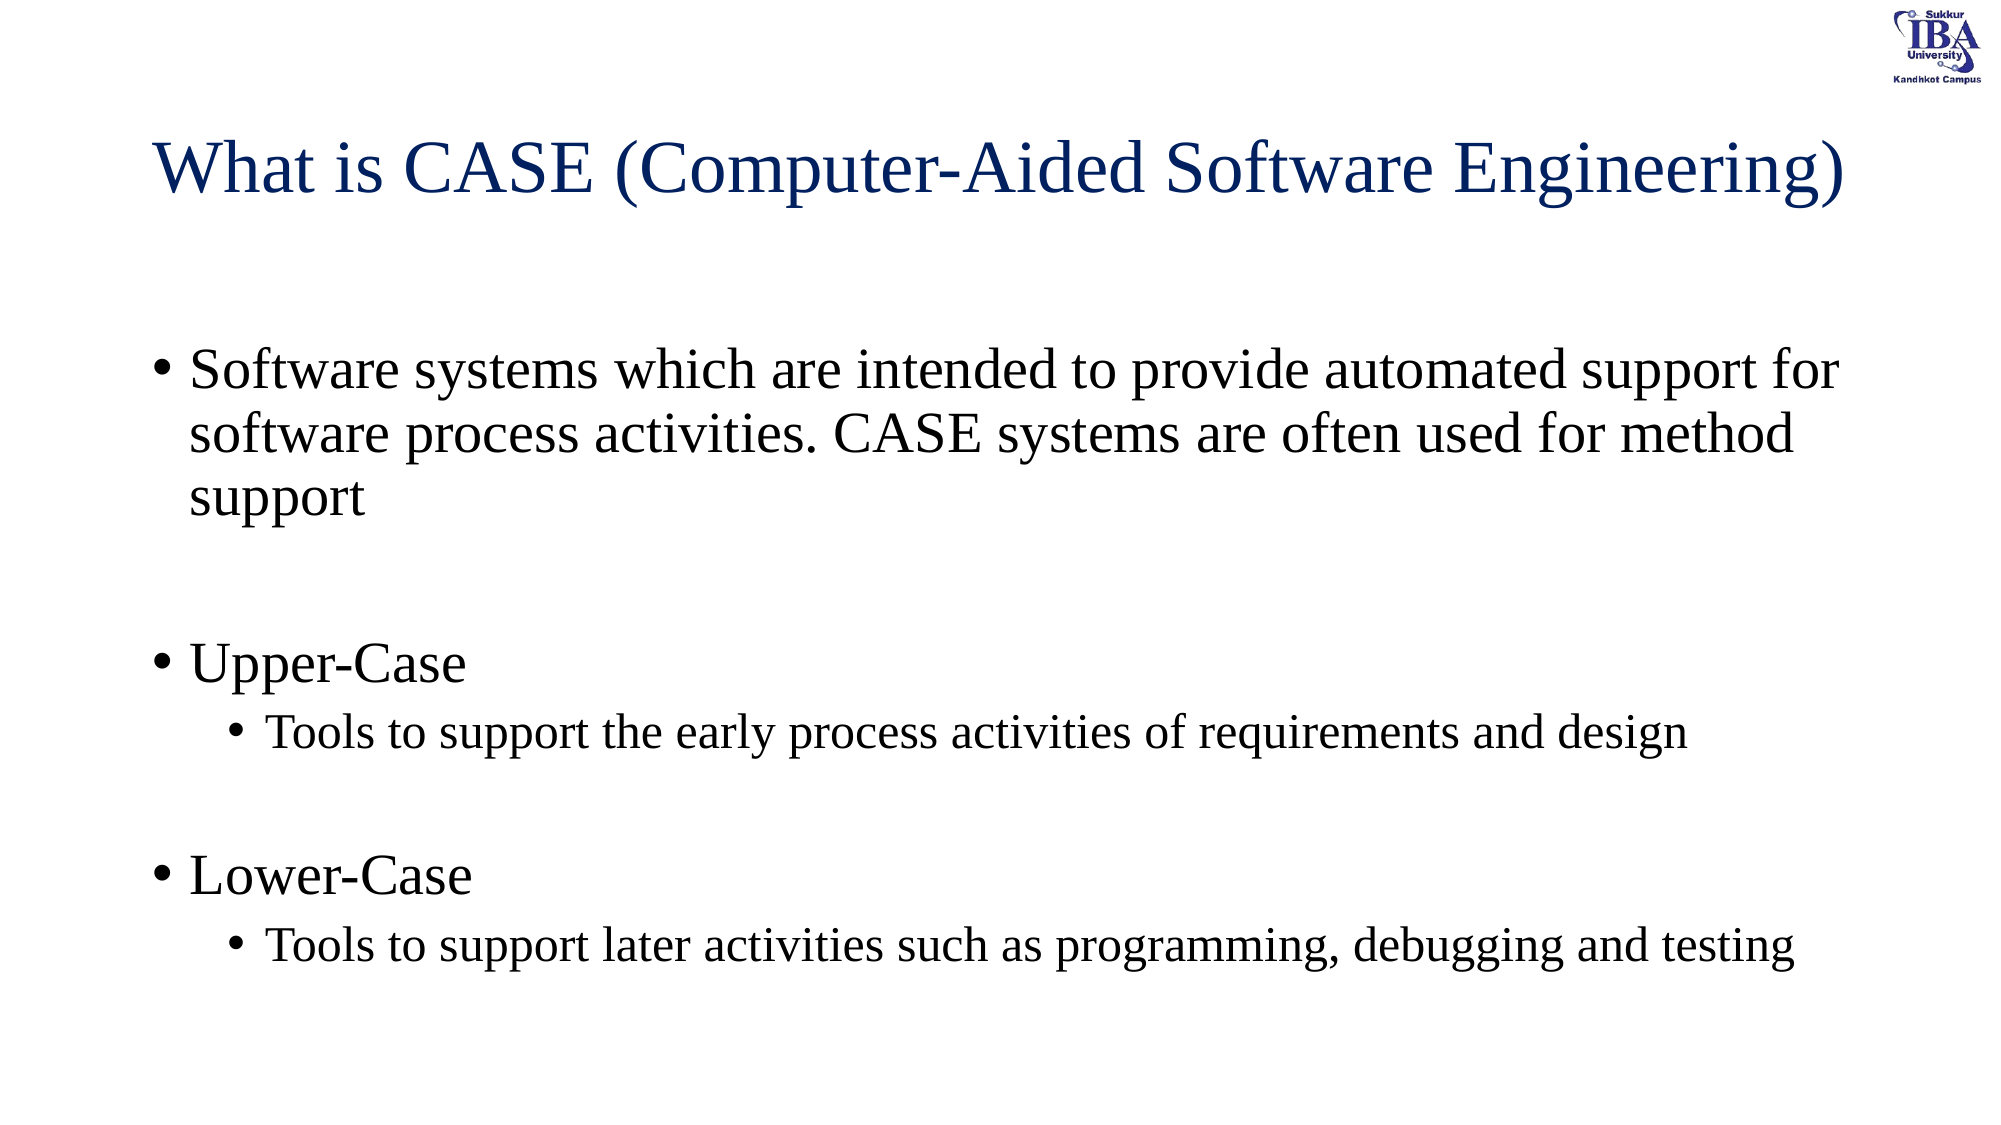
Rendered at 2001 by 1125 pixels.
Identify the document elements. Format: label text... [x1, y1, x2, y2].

picture [1890, 0, 1984, 94]
title What is CASE (Computer-Aided Software Engineering) [137, 59, 1863, 278]
list Software systems which are intended to provide automated support for software process activities. CASE systems are often used for method support Upper-Case Tools to support the early process activities of requirements and design Lower-Case Tools to support later activities such as programming, debugging and testing [137, 331, 1863, 1014]
